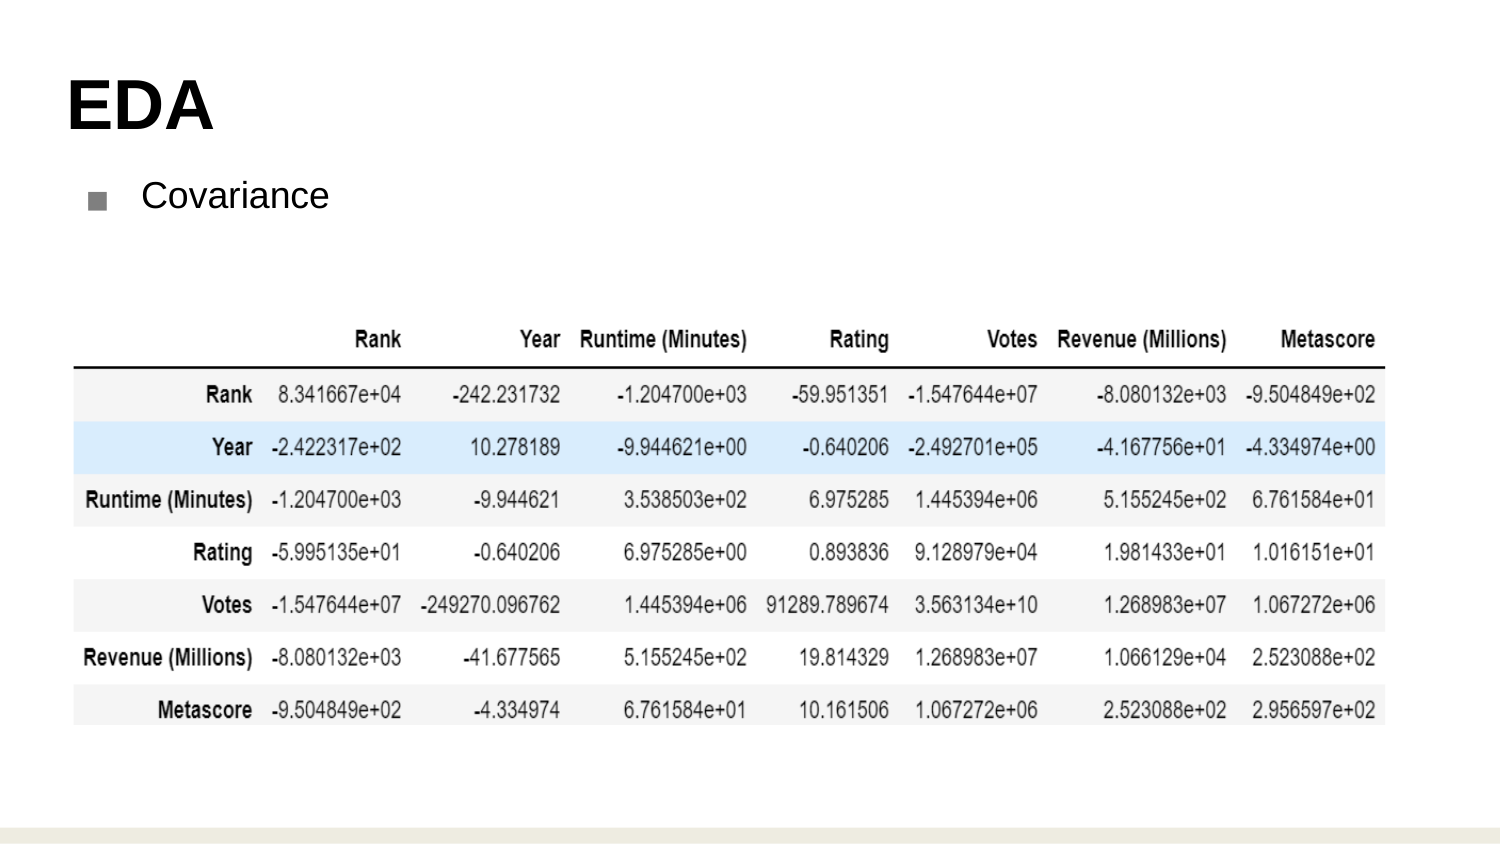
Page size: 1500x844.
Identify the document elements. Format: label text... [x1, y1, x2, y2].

list Covariance [51, 163, 1449, 725]
title EDA [51, 47, 1449, 154]
picture [63, 303, 1398, 725]
